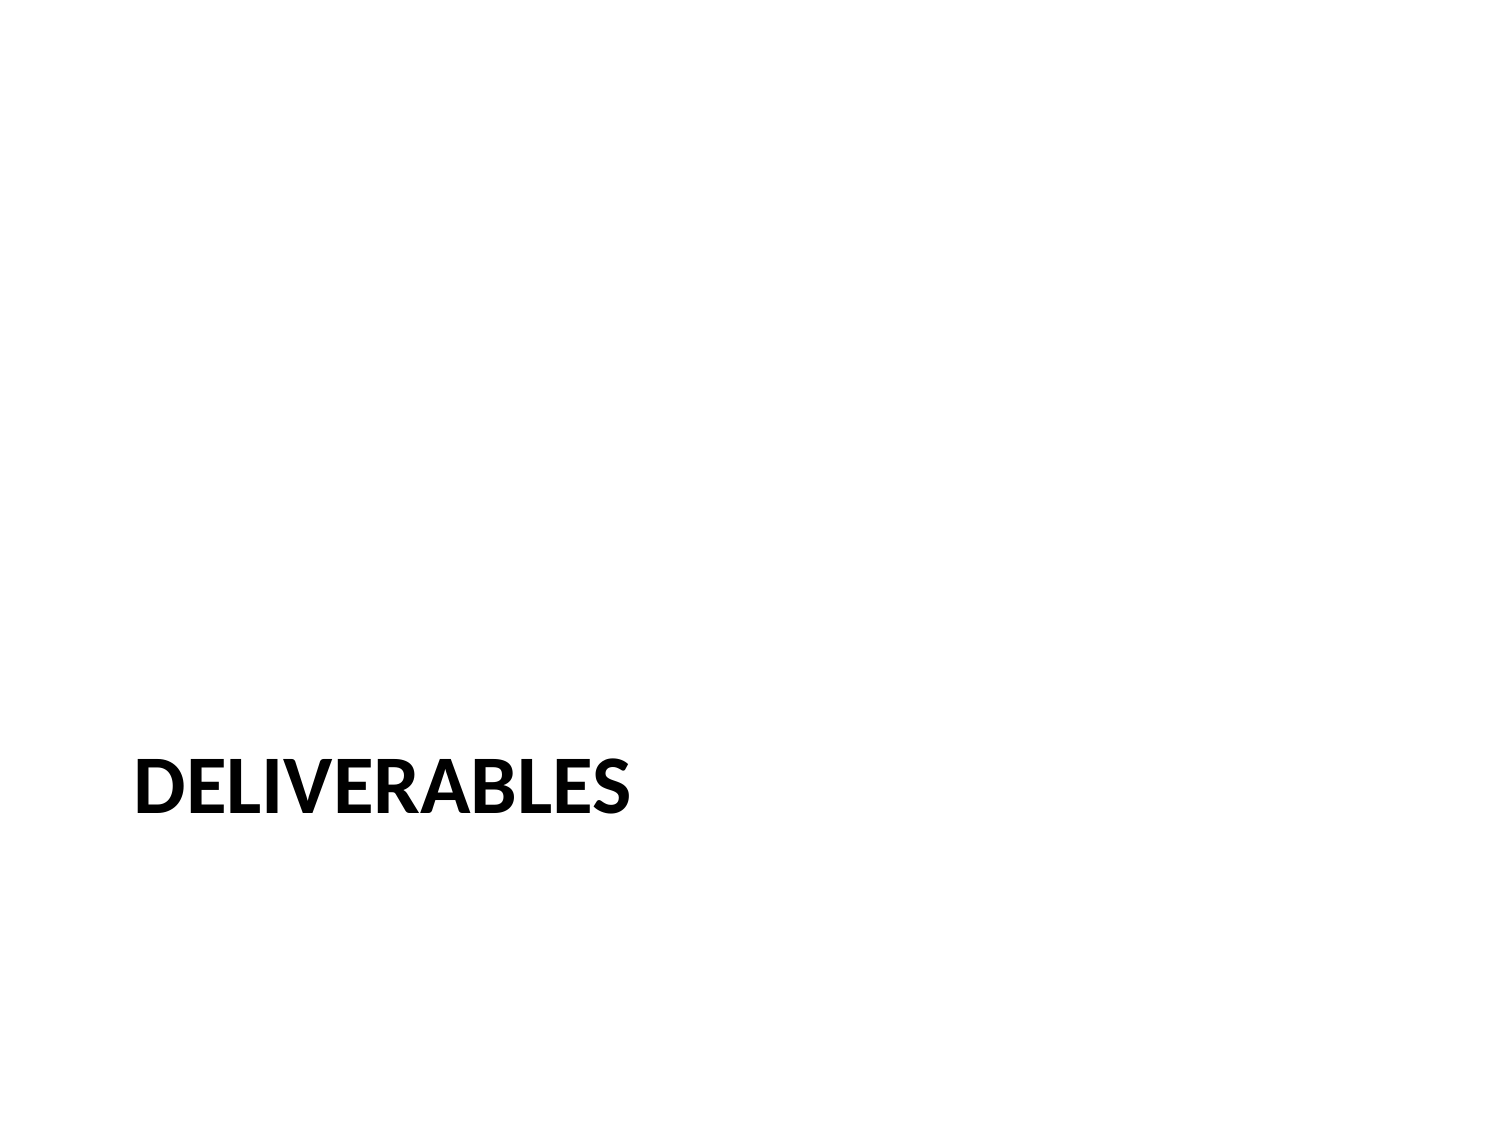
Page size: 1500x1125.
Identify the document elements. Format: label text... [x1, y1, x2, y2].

title Deliverables [118, 722, 1394, 947]
